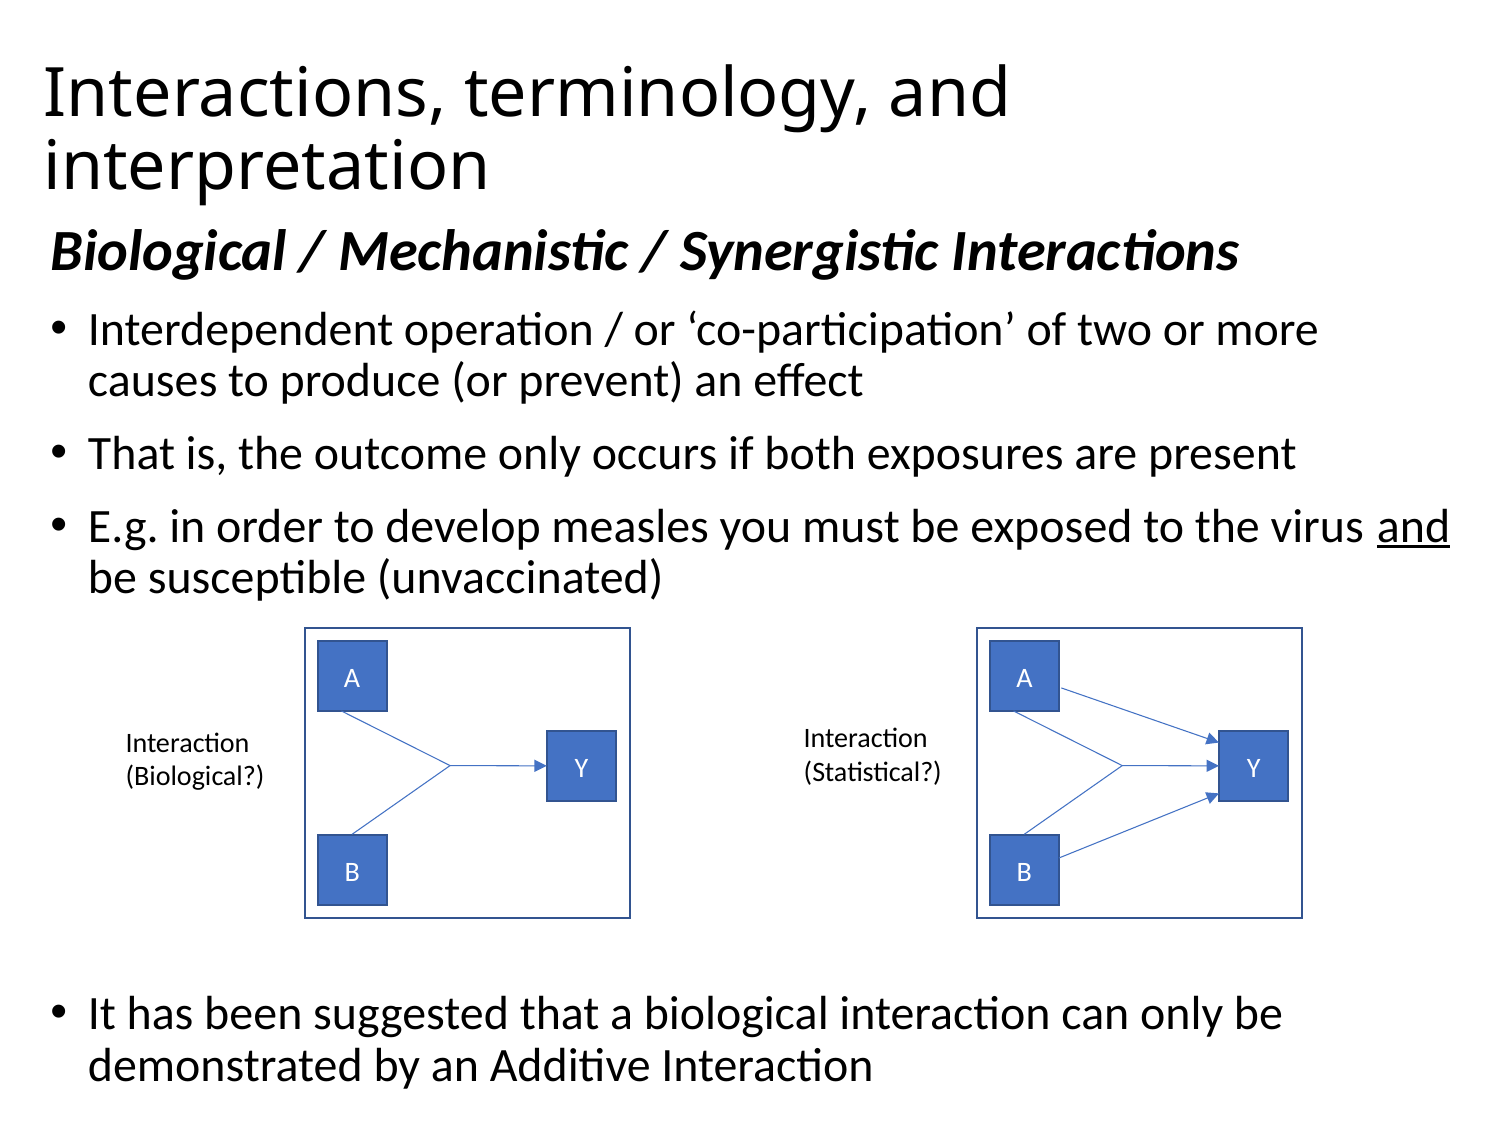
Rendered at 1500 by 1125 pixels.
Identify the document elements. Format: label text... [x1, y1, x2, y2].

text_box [788, 628, 1302, 919]
text_box Interactions, terminology, and interpretation [28, 49, 1424, 213]
text_box Interaction (Biological?) [110, 716, 302, 799]
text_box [304, 628, 630, 919]
list Biological / Mechanistic / Synergistic Interactions Interdependent operation / or ‘co-participation’ of two or more causes to produce (or prevent) an effect That is, the outcome only occurs if both exposures are present E.g. in order to develop measles you must be exposed to the virus and be susceptible (unvaccinated) It has been suggested that a biological interaction can only be demonstrated by an Additive Interaction [35, 212, 1472, 1107]
